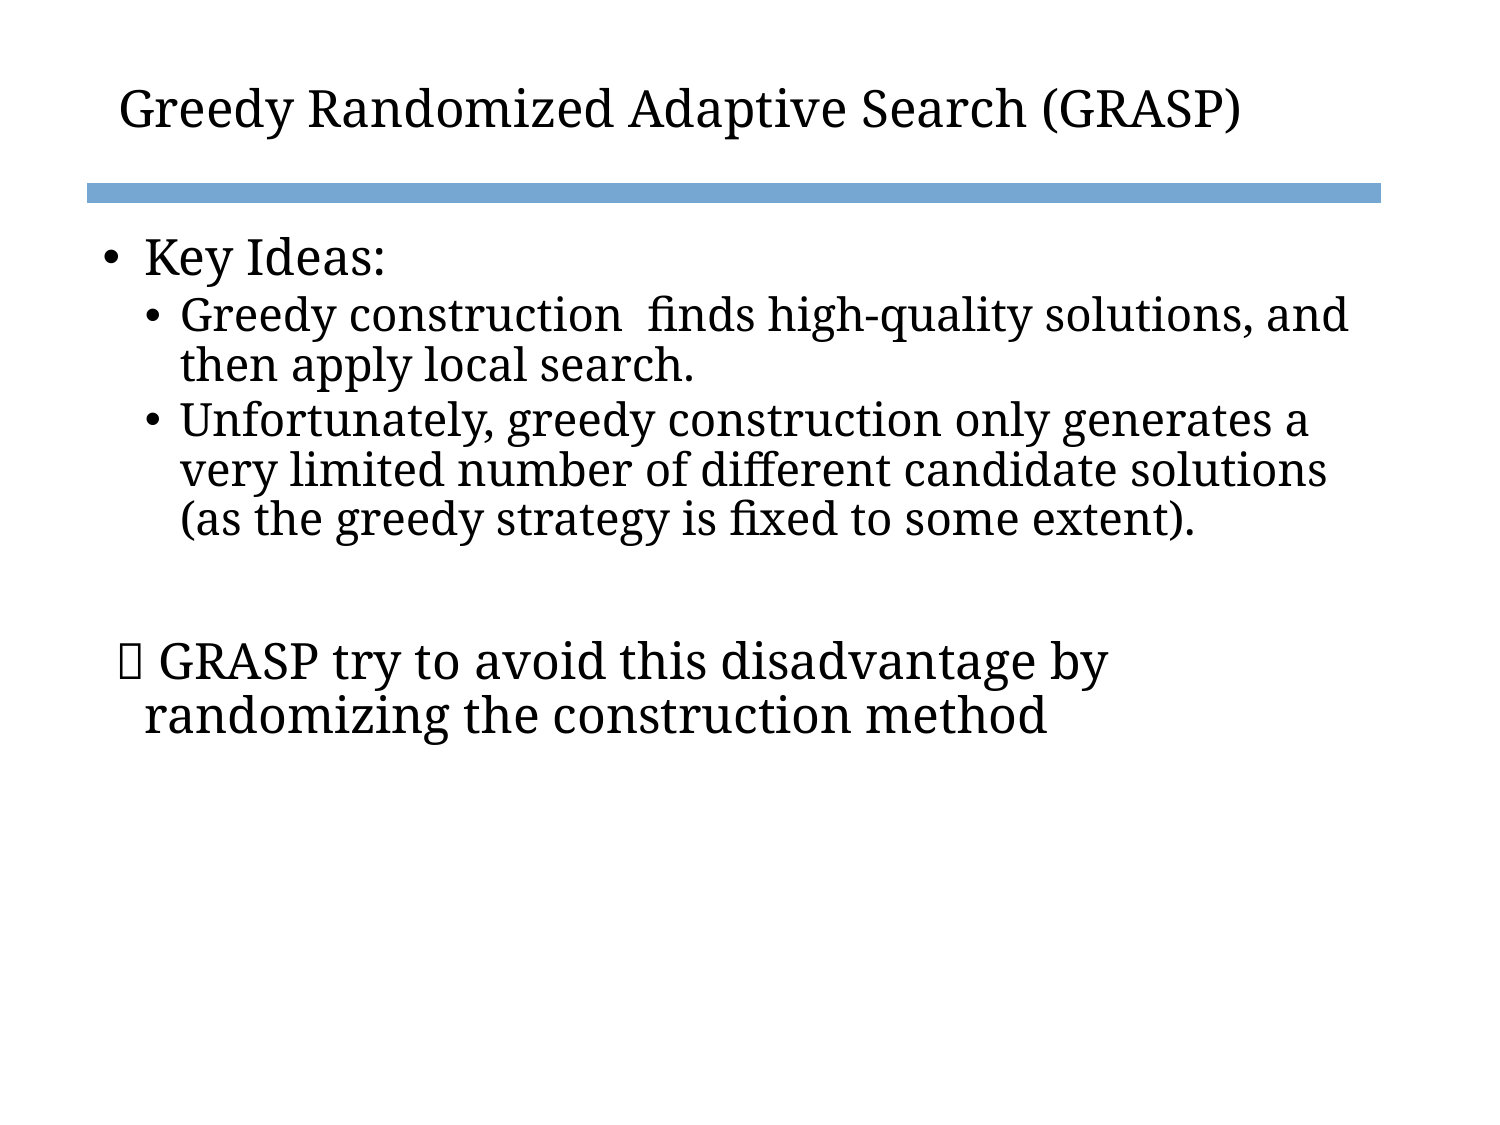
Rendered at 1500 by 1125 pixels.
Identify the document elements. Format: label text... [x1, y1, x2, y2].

list Key Ideas: Greedy construction finds high-quality solutions, and then apply local search. Unfortunately, greedy construction only generates a very limited number of different candidate solutions (as the greedy strategy is fixed to some extent).  GRASP try to avoid this disadvantage by randomizing the construction method [87, 224, 1397, 1014]
title Greedy Randomized Adaptive Search (GRASP) [103, 12, 1397, 201]
